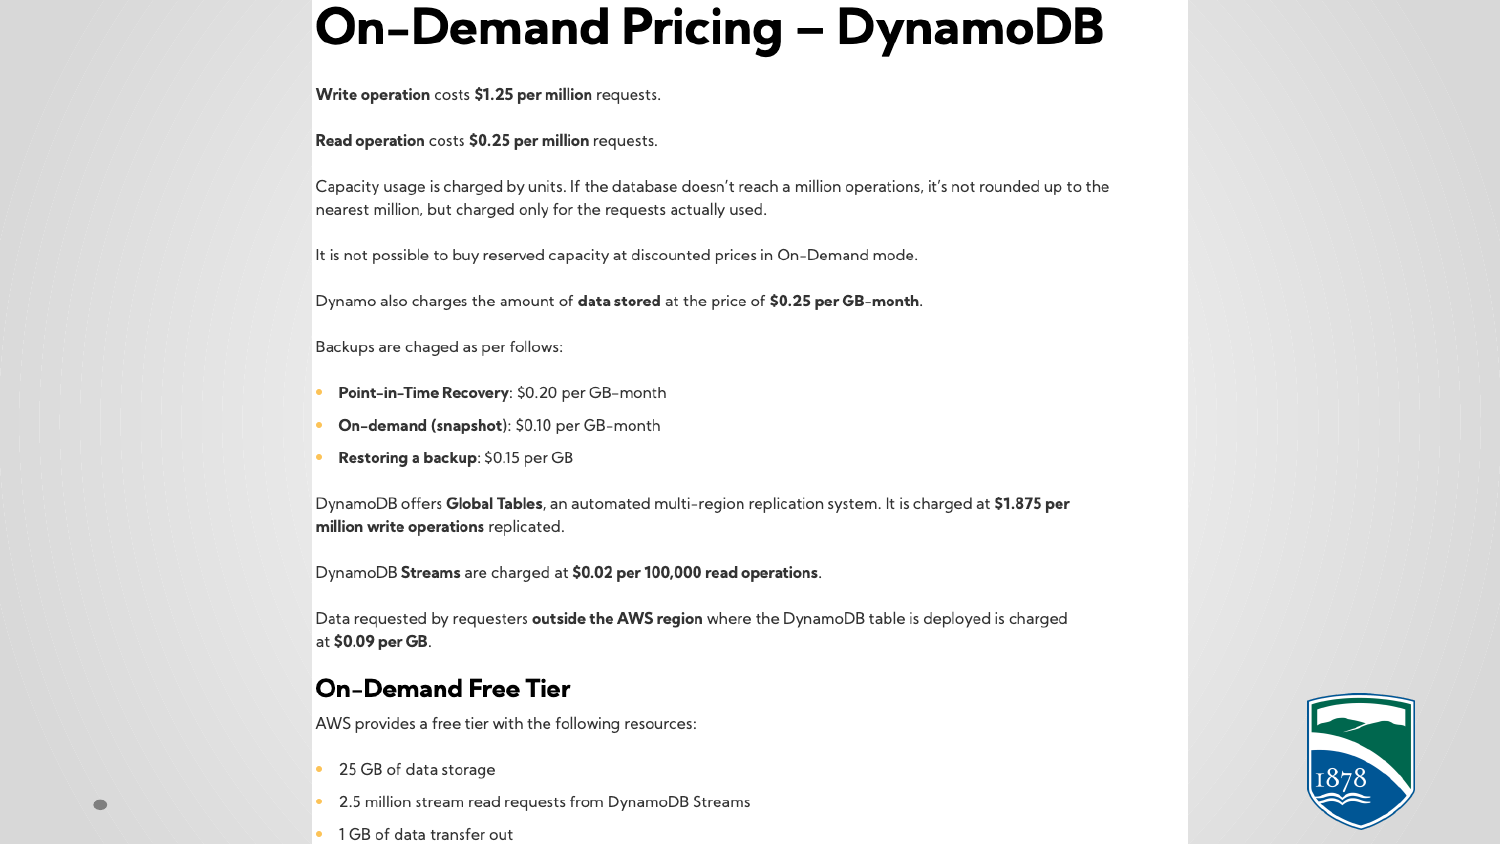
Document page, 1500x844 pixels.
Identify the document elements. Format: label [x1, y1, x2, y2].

picture [312, 0, 1188, 844]
picture [1307, 693, 1415, 830]
